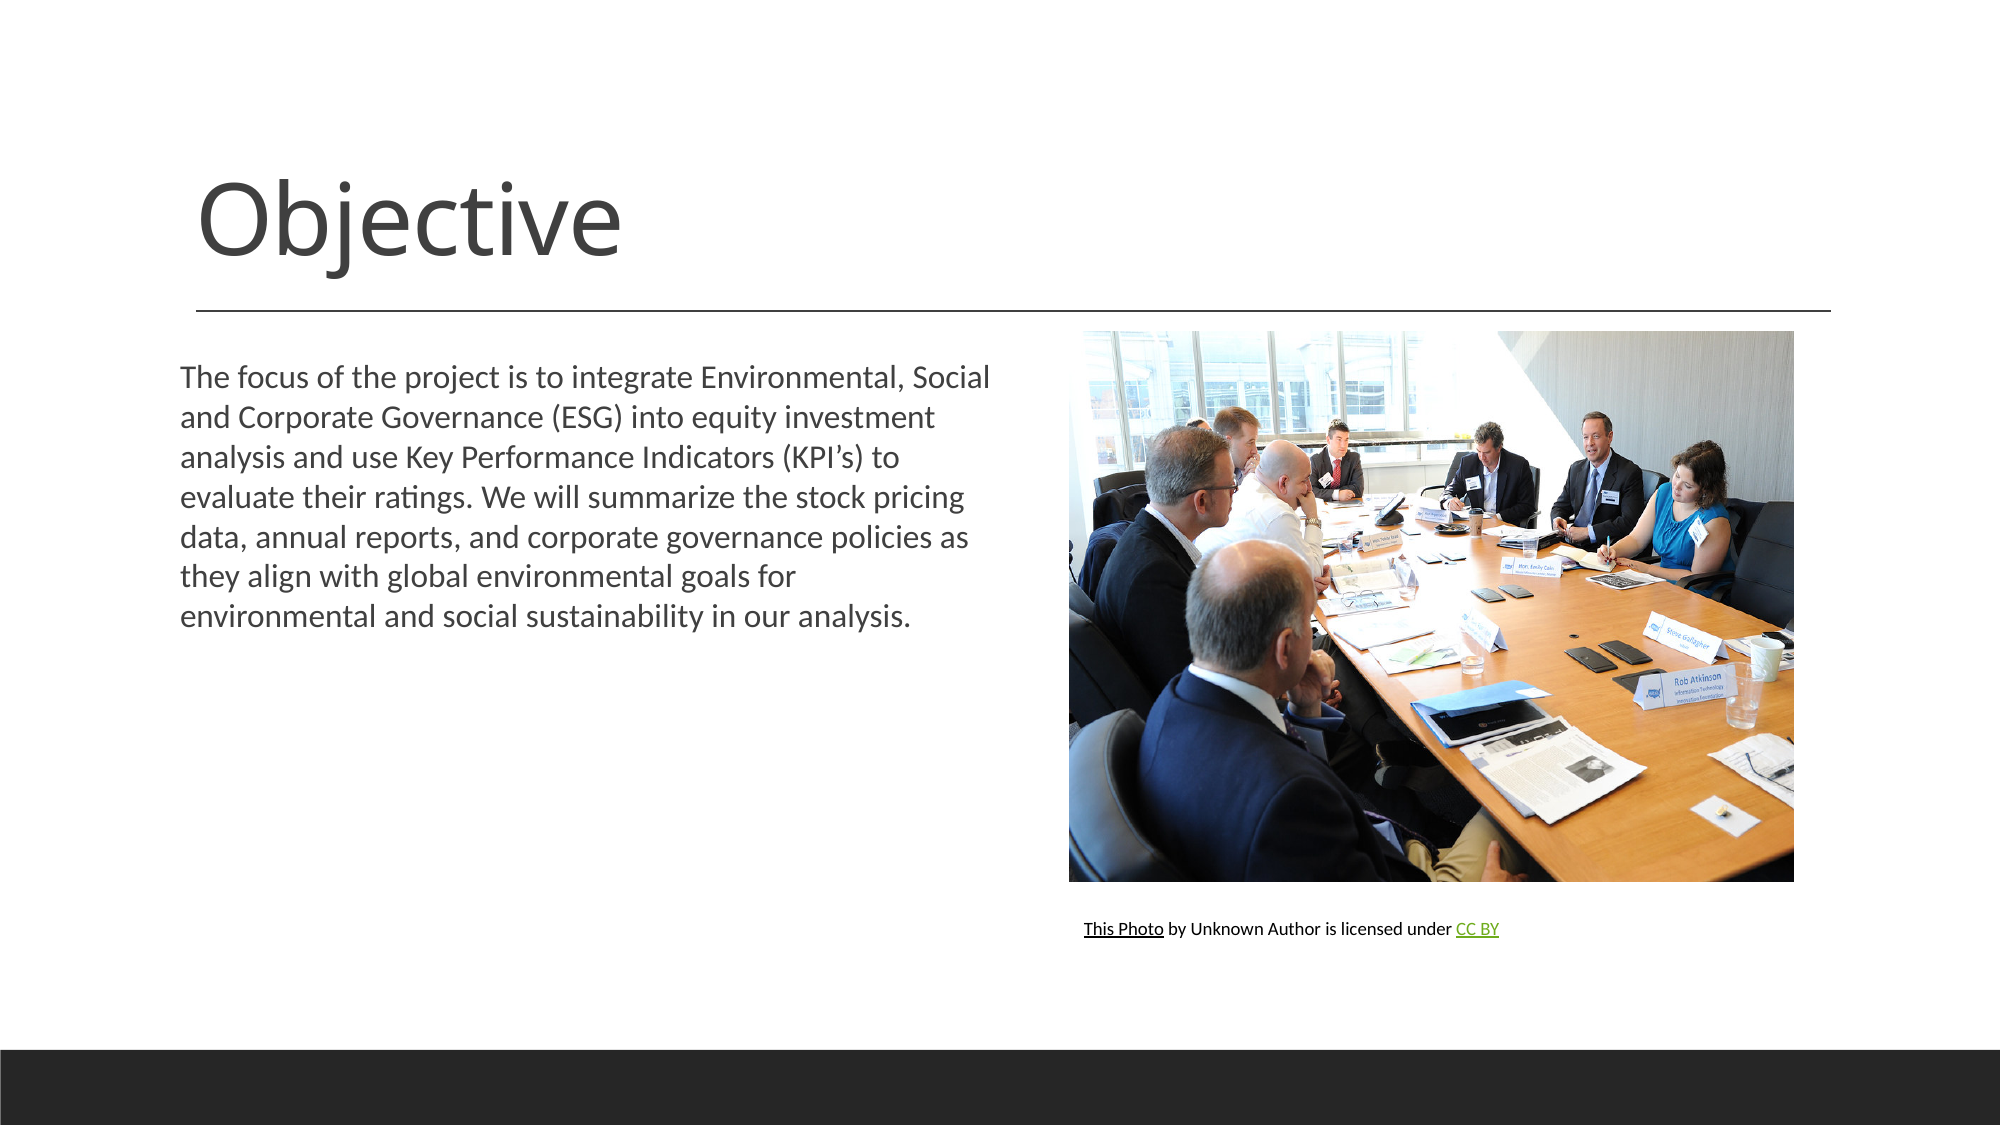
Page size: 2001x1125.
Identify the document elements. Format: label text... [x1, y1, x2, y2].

list The focus of the project is to integrate Environmental, Social and Corporate Governance (ESG) into equity investment analysis and use Key Performance Indicators (KPI’s) to evaluate their ratings. We will summarize the stock pricing data, annual reports, and corporate governance policies as they align with global environmental goals for environmental and social sustainability in our analysis. [180, 347, 1000, 816]
title Objective [180, 47, 1830, 285]
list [1068, 331, 1794, 882]
text_box This Photo by Unknown Author is licensed under CC BY [1068, 909, 1794, 947]
